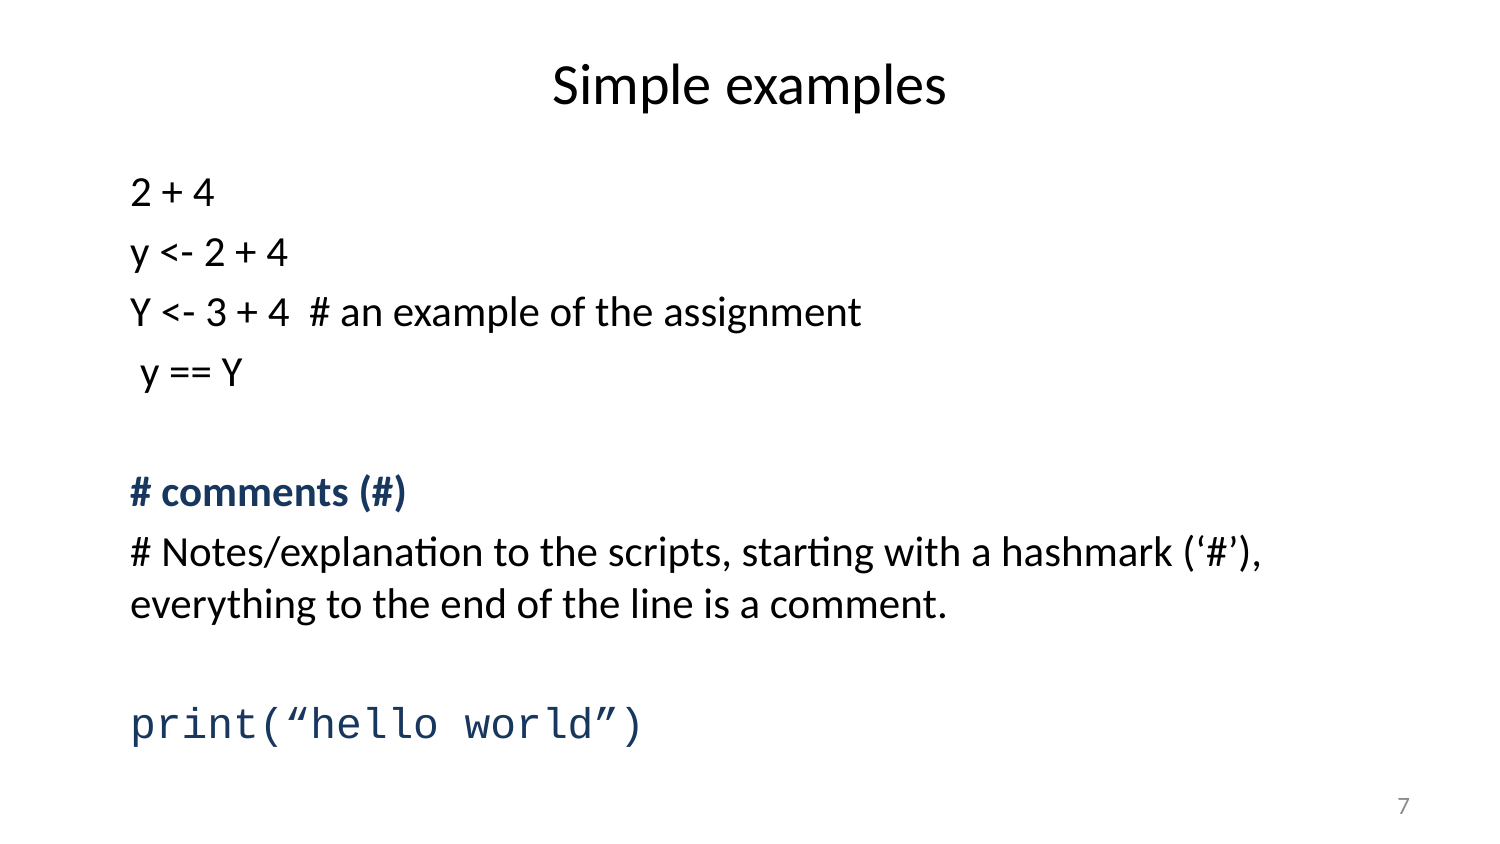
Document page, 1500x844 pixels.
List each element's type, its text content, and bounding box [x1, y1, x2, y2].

slide_number 7 [1074, 782, 1425, 827]
title Simple examples [75, 33, 1425, 129]
list 2 + 4 y <- 2 + 4 Y <- 3 + 4 # an example of the assignment y == Y # comments (#) # Notes/explanation to the scripts, starting with a hashmark (‘#’), everything to the end of the line is a comment. print(“hello world”) [115, 155, 1466, 761]
